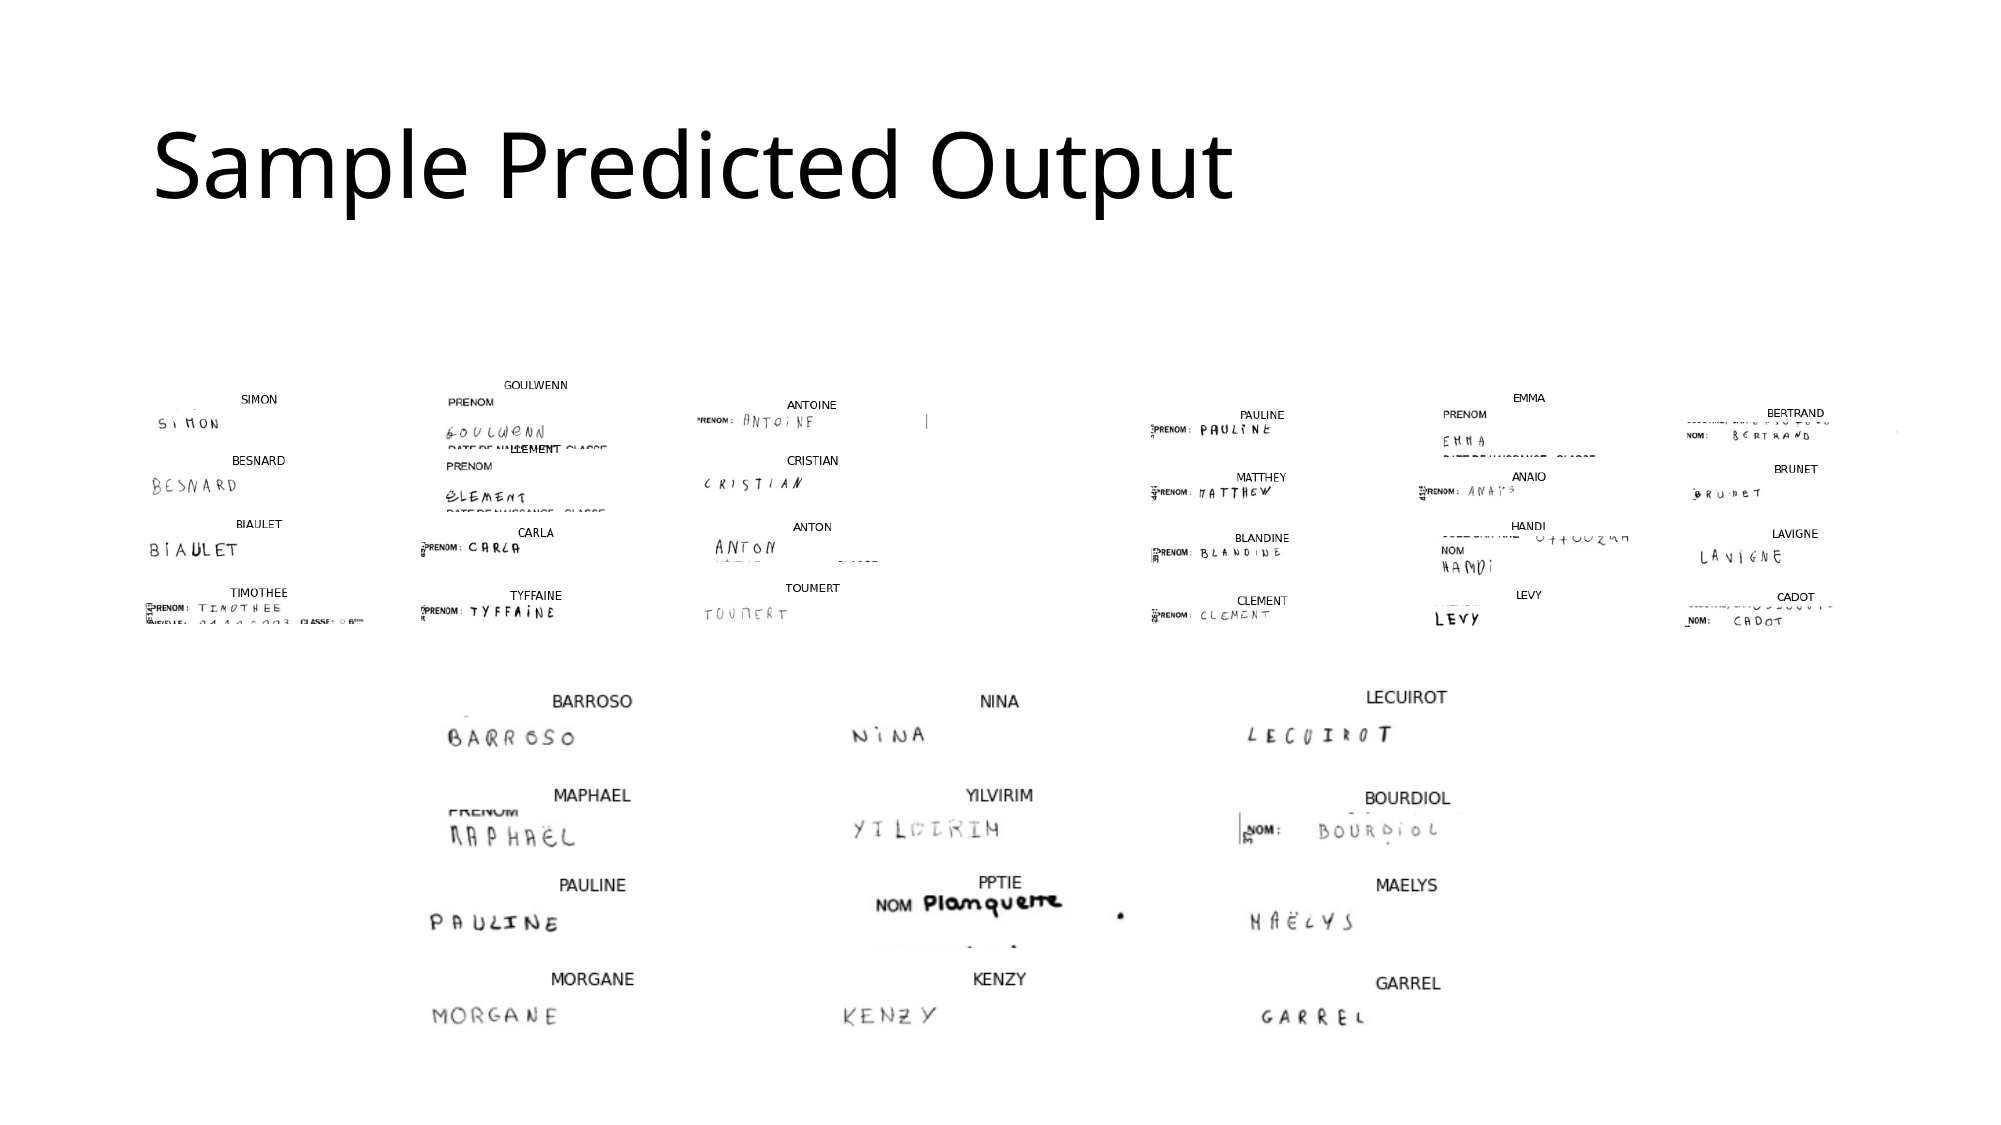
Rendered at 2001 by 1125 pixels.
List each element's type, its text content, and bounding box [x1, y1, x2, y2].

title Sample Predicted Output [137, 59, 1863, 278]
picture [413, 680, 1587, 1049]
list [137, 373, 934, 635]
picture [1144, 386, 1913, 635]
